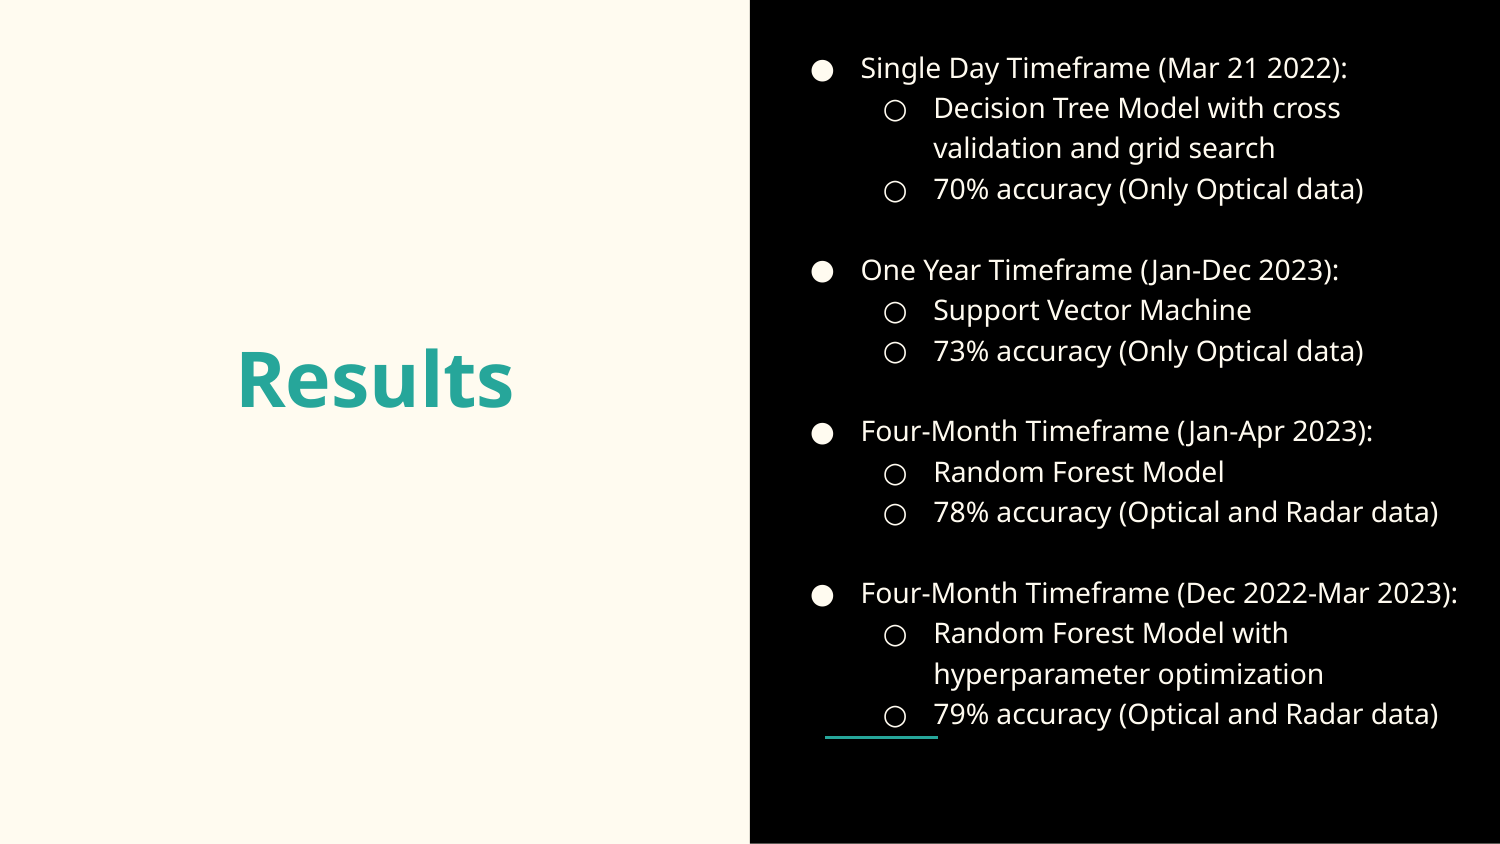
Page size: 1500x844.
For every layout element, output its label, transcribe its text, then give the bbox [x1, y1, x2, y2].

list Single Day Timeframe (Mar 21 2022): Decision Tree Model with cross validation and grid search 70% accuracy (Only Optical data) One Year Timeframe (Jan-Dec 2023): Support Vector Machine 73% accuracy (Only Optical data) Four-Month Timeframe (Jan-Apr 2023): Random Forest Model 78% accuracy (Optical and Radar data) Four-Month Timeframe (Dec 2022-Mar 2023): Random Forest Model with hyperparameter optimization 79% accuracy (Optical and Radar data) [772, 23, 1474, 787]
title Results [43, 310, 708, 446]
